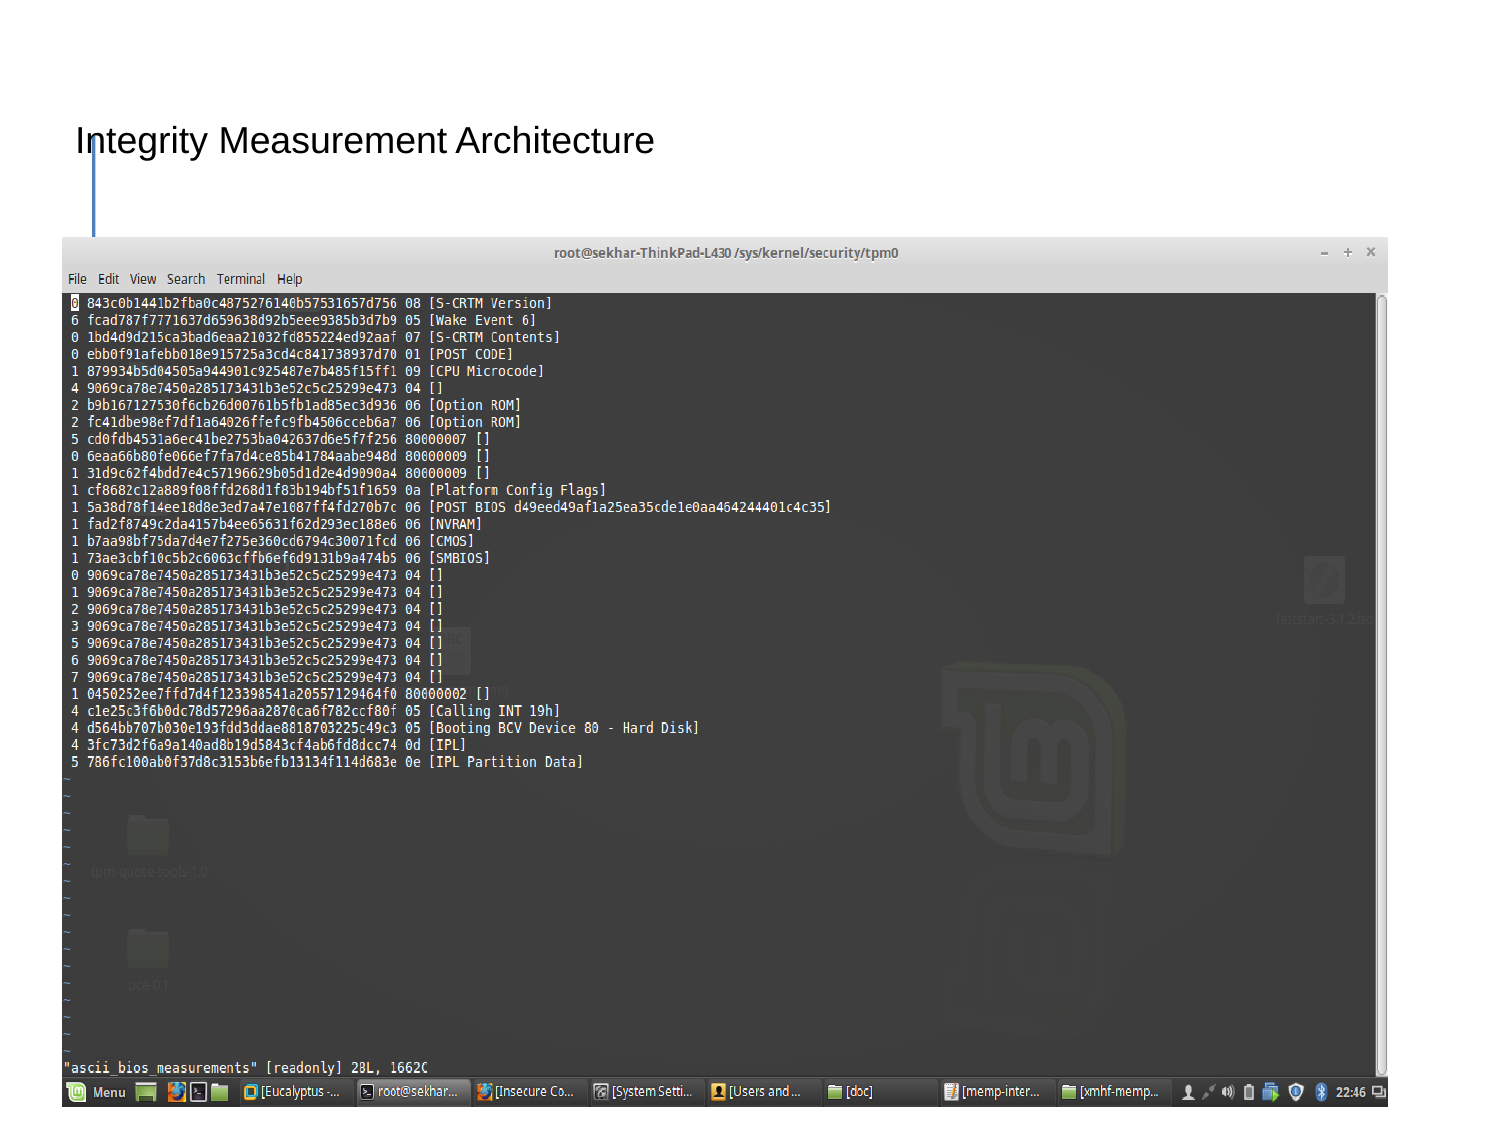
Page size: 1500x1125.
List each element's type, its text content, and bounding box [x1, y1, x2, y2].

picture [62, 237, 1388, 1107]
title Integrity Measurement Architecture [75, 44, 1425, 233]
